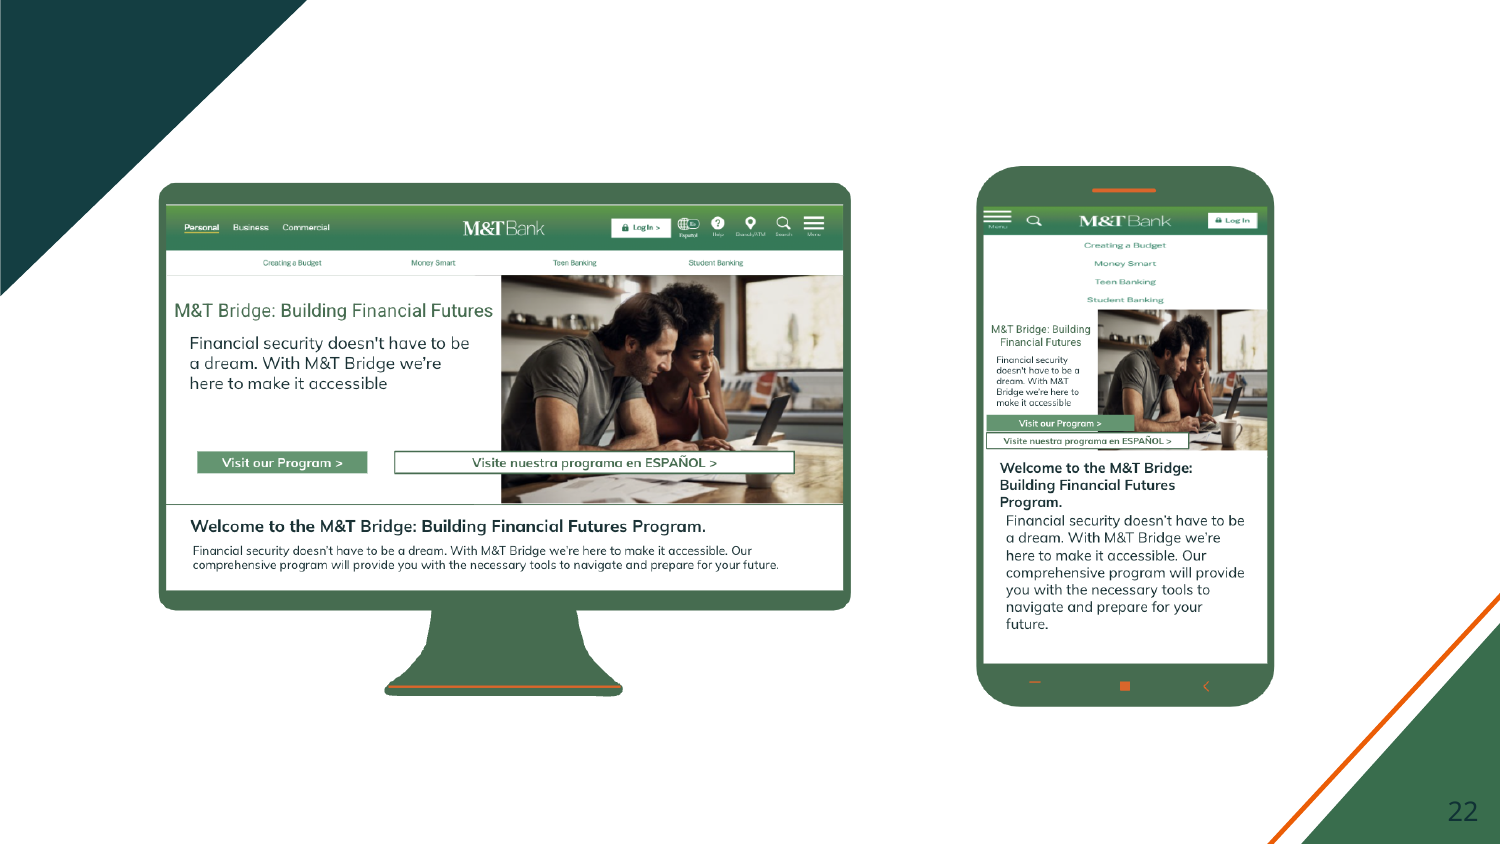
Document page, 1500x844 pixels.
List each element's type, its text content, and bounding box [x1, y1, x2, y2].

slide_number ‹#› [1403, 779, 1494, 844]
picture [963, 158, 1284, 714]
picture [154, 177, 861, 703]
